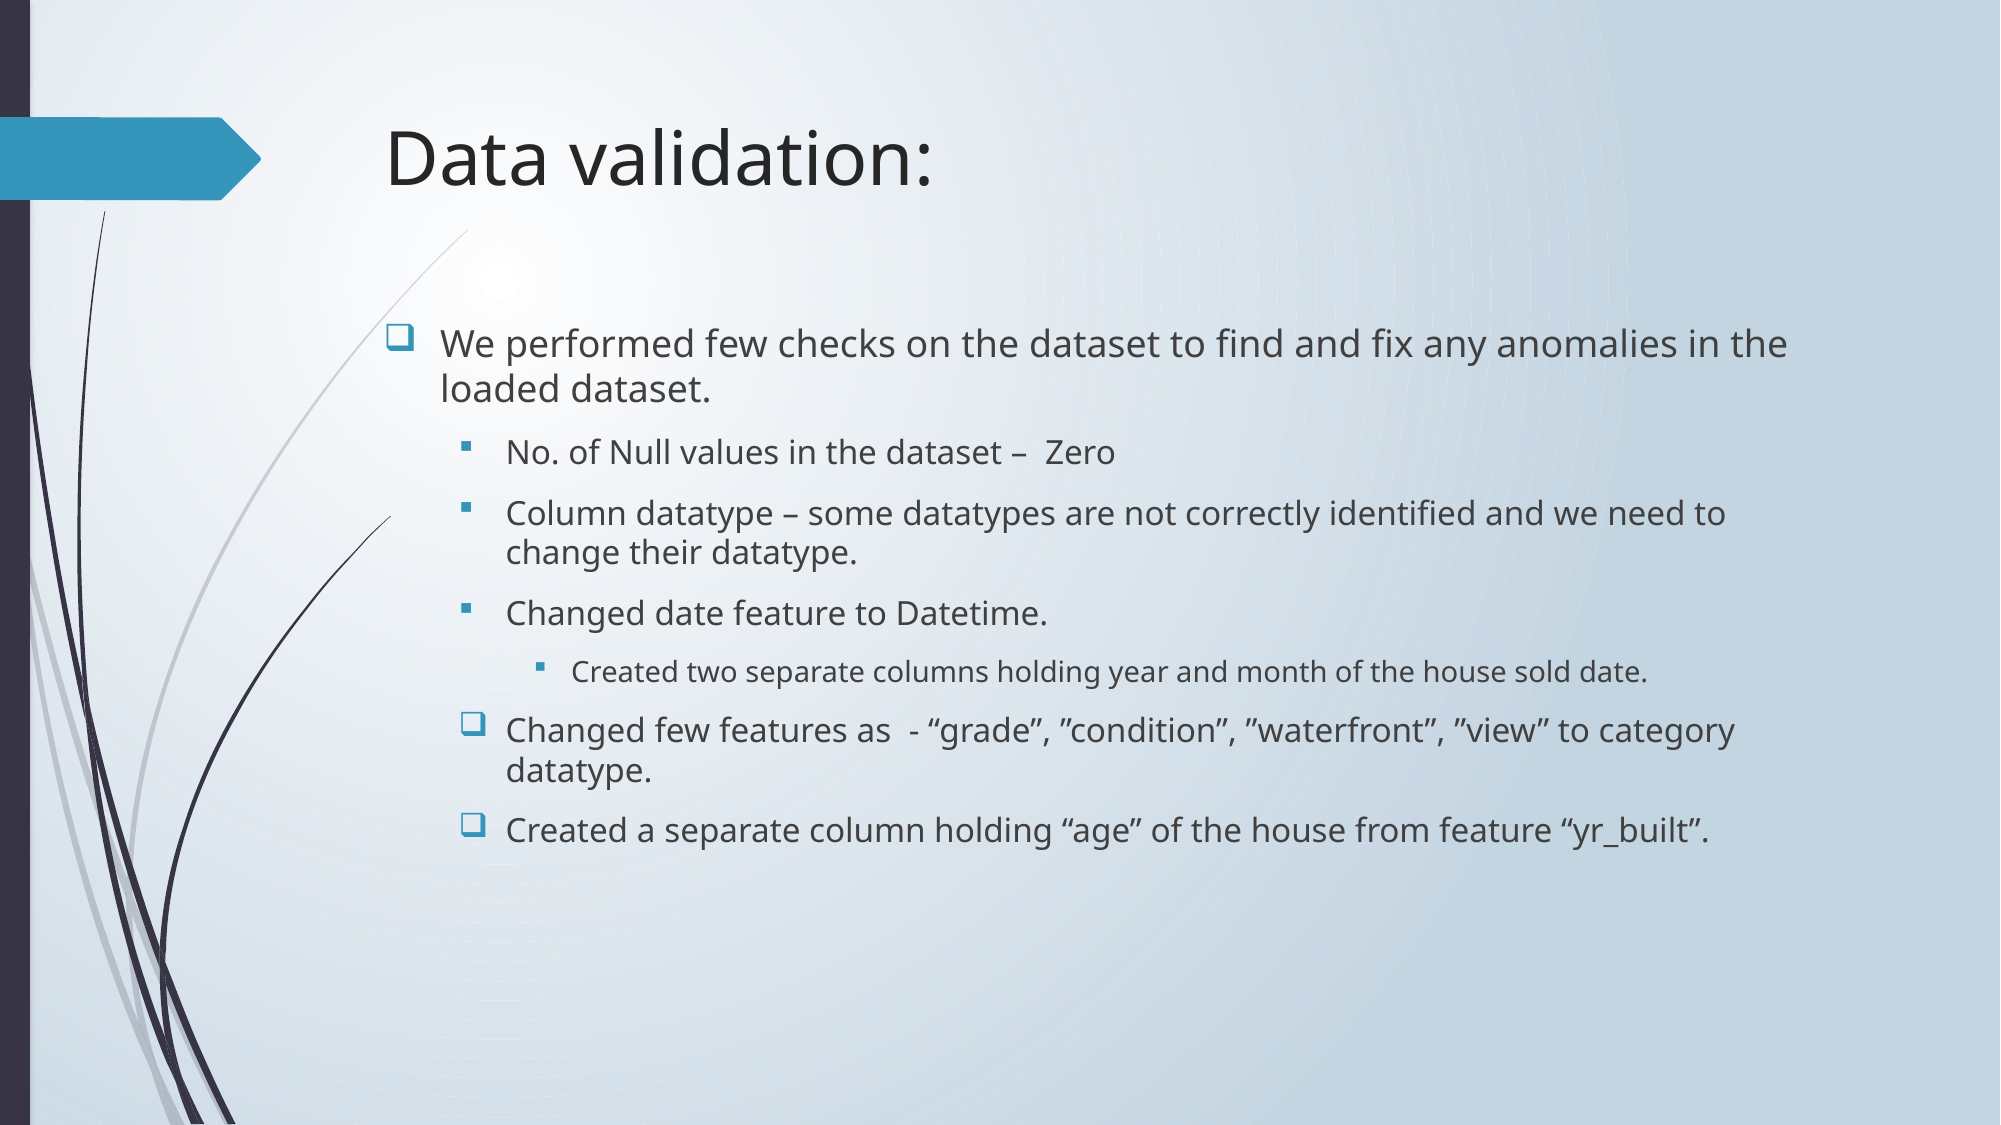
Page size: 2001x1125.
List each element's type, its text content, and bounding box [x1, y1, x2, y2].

list We performed few checks on the dataset to find and fix any anomalies in the loaded dataset. No. of Null values in the dataset – Zero Column datatype – some datatypes are not correctly identified and we need to change their datatype. Changed date feature to Datetime. Created two separate columns holding year and month of the house sold date. Changed few features as - “grade”, ”condition”, ”waterfront”, ”view” to category datatype. Created a separate column holding “age” of the house from feature “yr_built”. [368, 312, 1832, 933]
title Data validation: [369, 102, 1832, 312]
